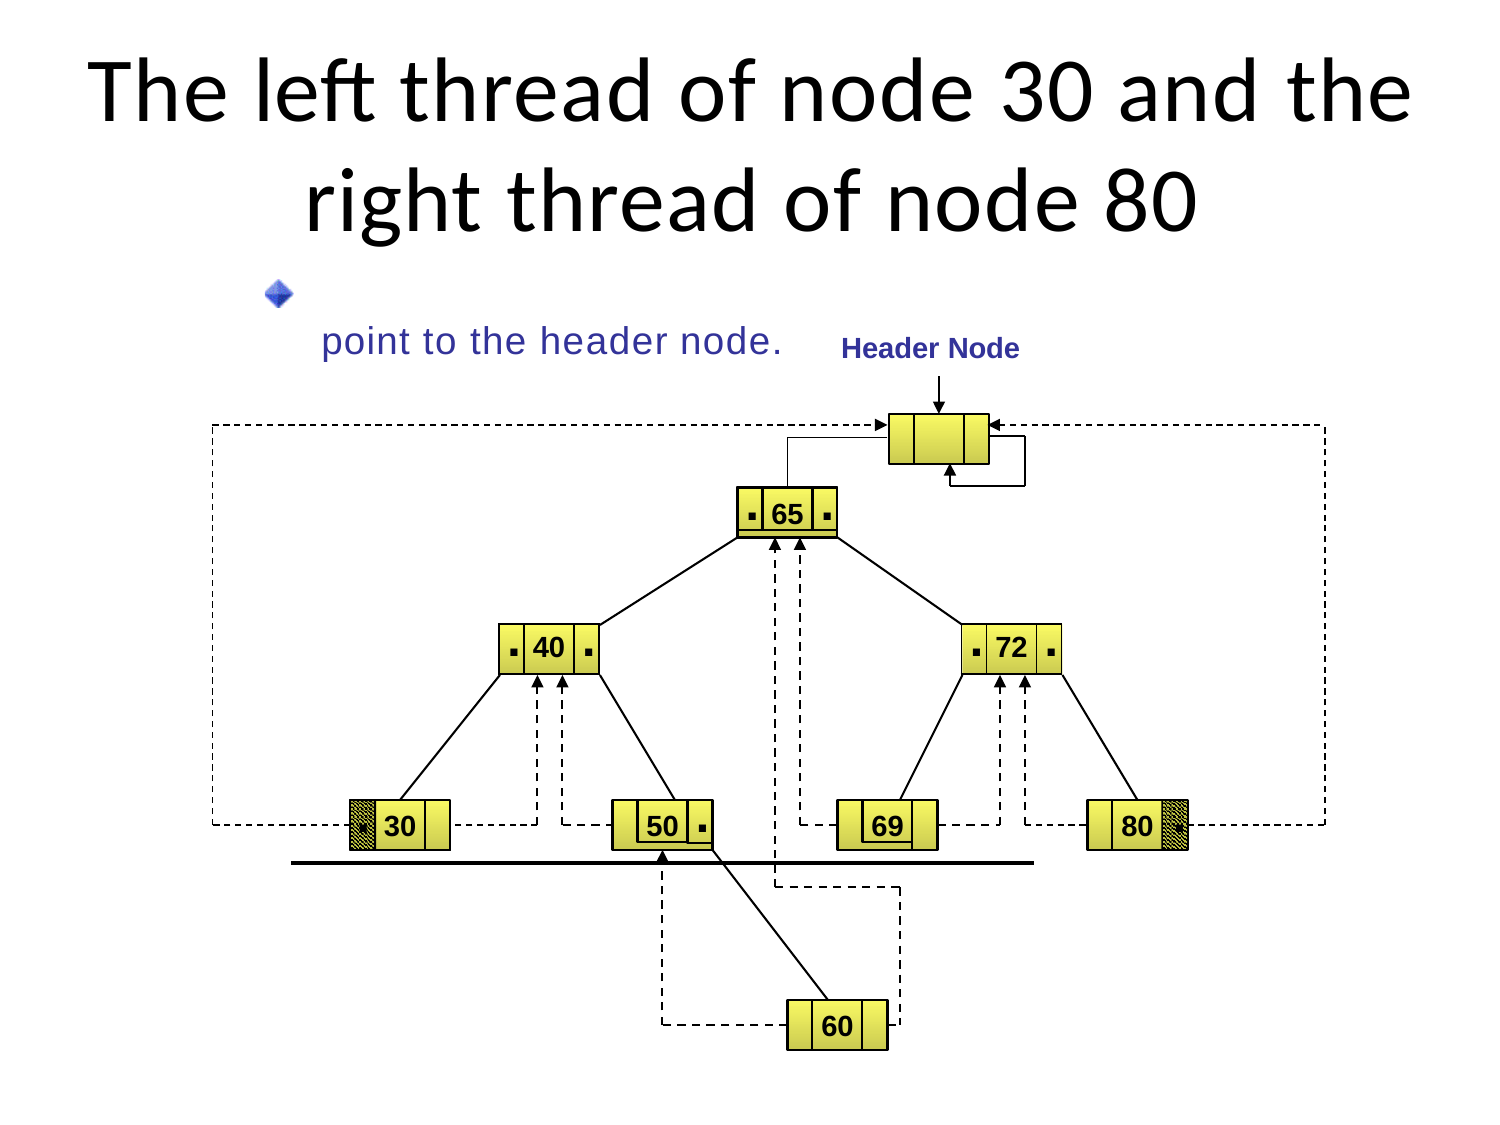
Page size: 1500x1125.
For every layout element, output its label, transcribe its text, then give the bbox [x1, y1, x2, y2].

text_box Header Node [839, 327, 1024, 365]
text_box 65 [763, 486, 812, 530]
text_box point to the header node. [319, 313, 788, 363]
text_box [965, 413, 989, 464]
text_box [375, 843, 424, 851]
text_box [264, 279, 294, 308]
text_box [1087, 800, 1112, 851]
text_box [943, 463, 957, 476]
title The left thread of node 30 and the right thread of node 80 [75, 27, 1425, 250]
text_box [531, 674, 544, 688]
table_header 40 [525, 625, 573, 673]
text_box [813, 999, 862, 1051]
table_header . [500, 625, 523, 673]
text_box [987, 418, 1000, 432]
text_box [837, 800, 912, 851]
text_box 69 [862, 800, 912, 843]
text_box [350, 800, 375, 851]
text_box 60 [819, 1008, 856, 1043]
text_box [377, 800, 424, 805]
table_header . [575, 625, 598, 673]
text_box 30 [377, 805, 424, 843]
text_box [793, 537, 807, 550]
text_box [737, 530, 838, 538]
text_box [1113, 843, 1162, 851]
text_box [612, 800, 713, 851]
text_box [913, 800, 938, 851]
text_box [425, 800, 451, 851]
text_box [932, 401, 946, 414]
table_header 72 [987, 625, 1036, 673]
text_box . [737, 486, 763, 531]
text_box [863, 999, 888, 1051]
text_box [1018, 674, 1032, 688]
text_box [888, 413, 913, 464]
text_box . [351, 780, 375, 843]
table_header . [1037, 625, 1061, 673]
text_box . [687, 800, 713, 843]
text_box . [1163, 780, 1187, 843]
text_box . [812, 486, 838, 531]
text_box 80 [1113, 805, 1161, 843]
text_box [656, 849, 669, 863]
text_box [787, 999, 812, 1051]
text_box [914, 413, 964, 464]
text_box [1162, 800, 1188, 851]
text_box [556, 674, 569, 688]
text_box 50 [637, 800, 687, 843]
text_box [874, 418, 888, 432]
text_box [1113, 800, 1161, 805]
table_header . [962, 625, 986, 673]
text_box [993, 674, 1007, 688]
text_box [768, 537, 782, 550]
